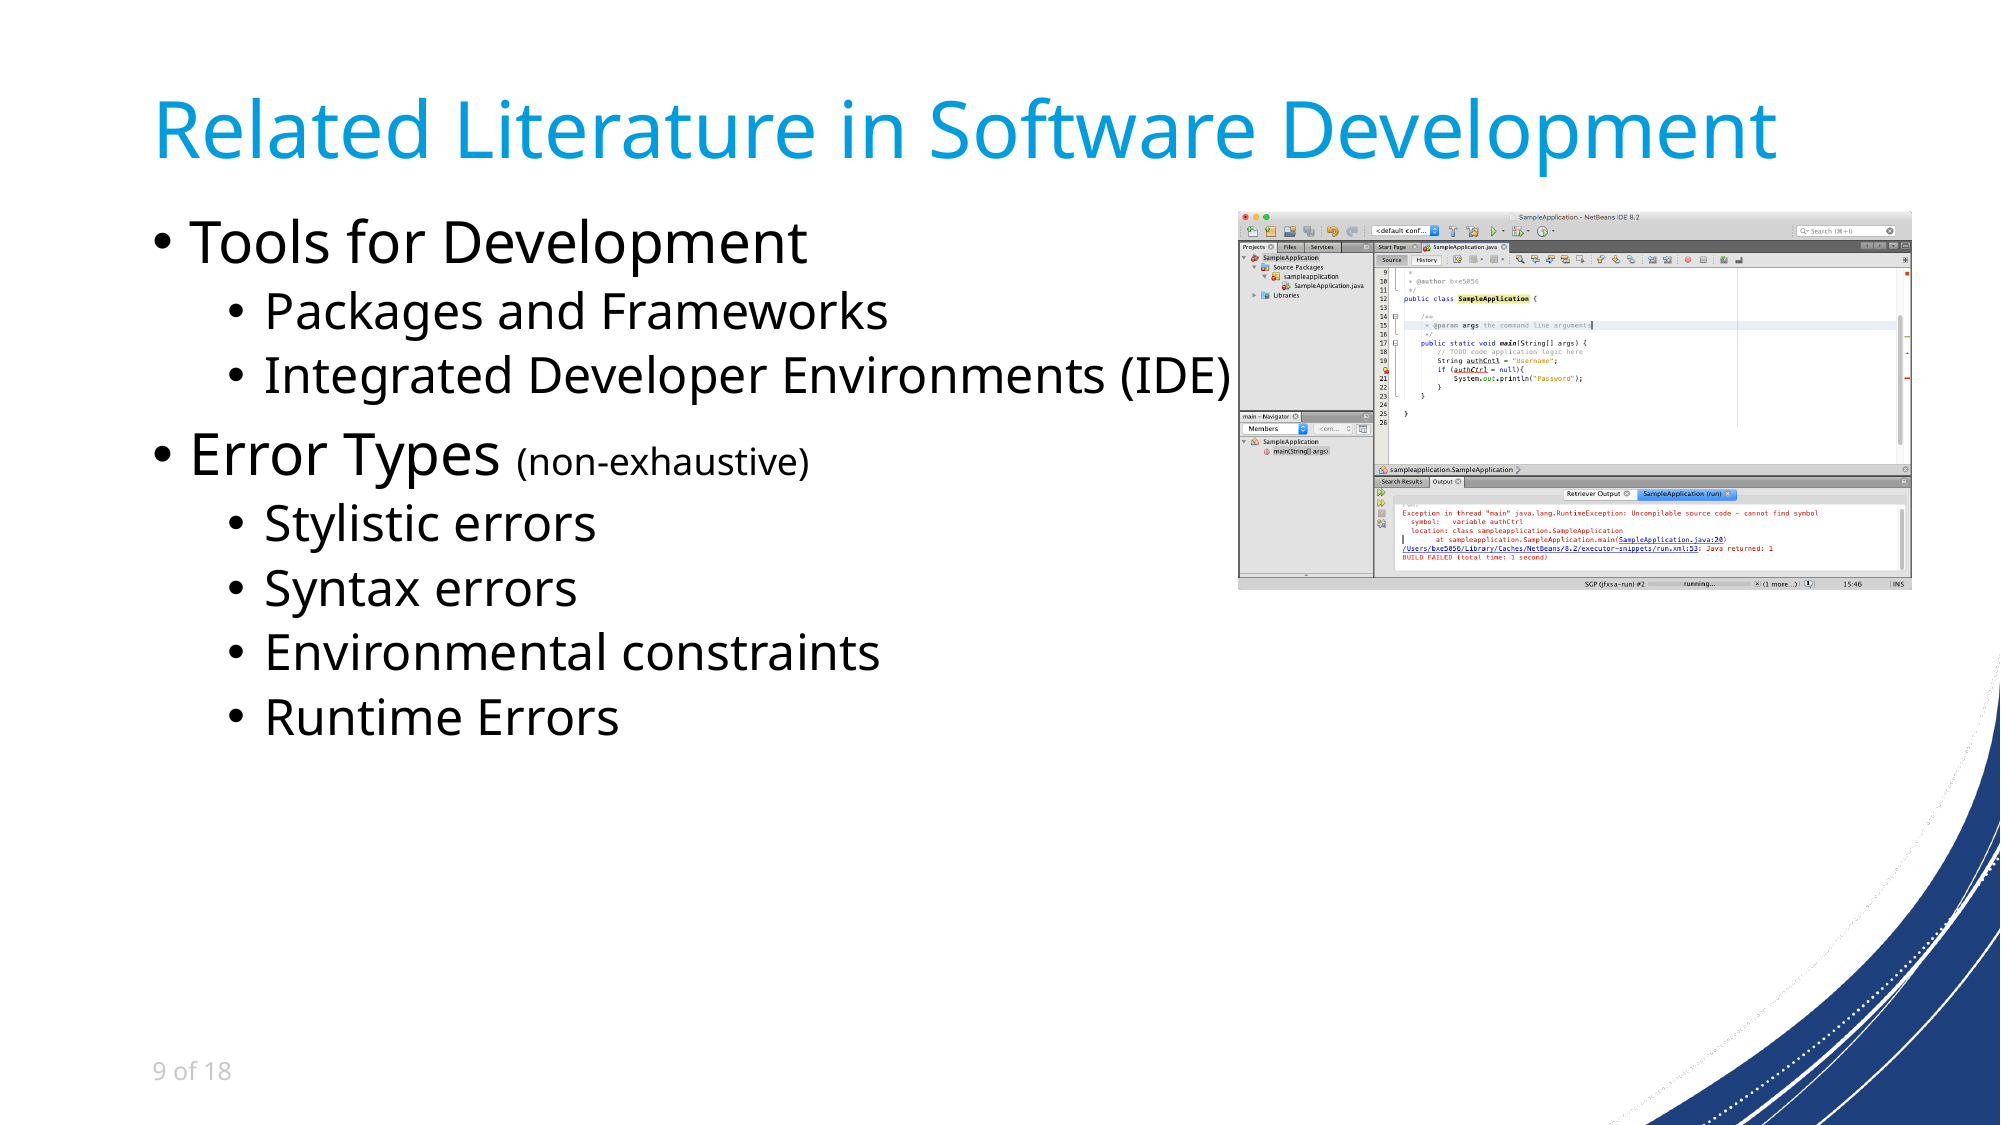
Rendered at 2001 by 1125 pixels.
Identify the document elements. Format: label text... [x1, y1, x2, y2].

list Tools for Development Packages and Frameworks Integrated Developer Environments (IDE) Error Types (non-exhaustive) Stylistic errors Syntax errors Environmental constraints Runtime Errors [137, 205, 1863, 1014]
title Related Literature in Software Development [137, 59, 1863, 205]
picture [1604, 654, 2000, 1125]
slide_number 9 of 18 [137, 1042, 588, 1103]
picture [1238, 211, 1912, 590]
